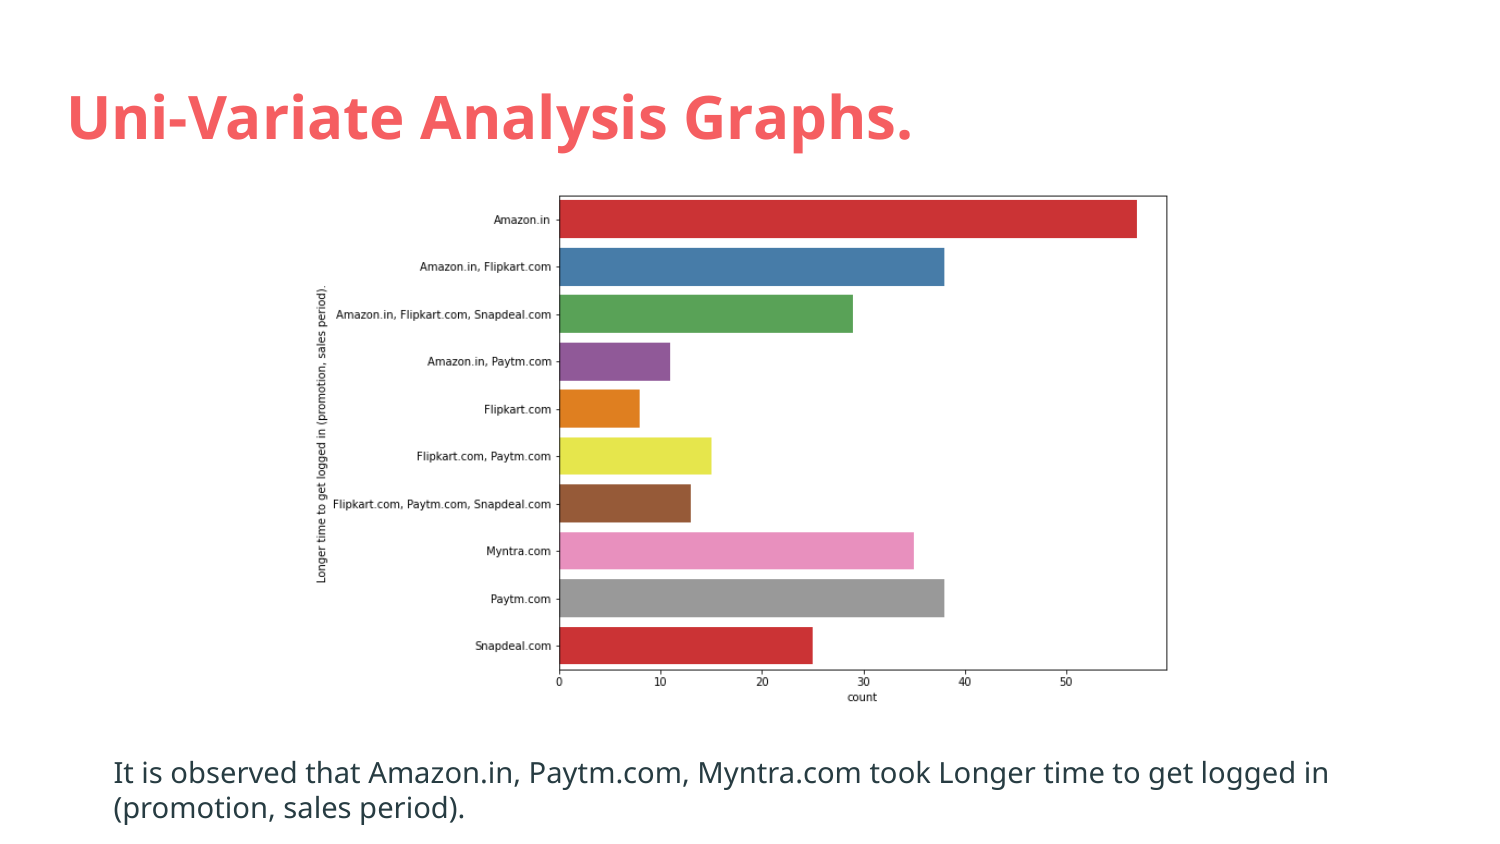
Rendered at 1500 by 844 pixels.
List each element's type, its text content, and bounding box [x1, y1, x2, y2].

picture [310, 188, 1175, 711]
text_box It is observed that Amazon.in, Paytm.com, Myntra.com took Longer time to get logged in (promotion, sales period). [98, 738, 1386, 839]
title Uni-Variate Analysis Graphs. [51, 64, 1449, 167]
